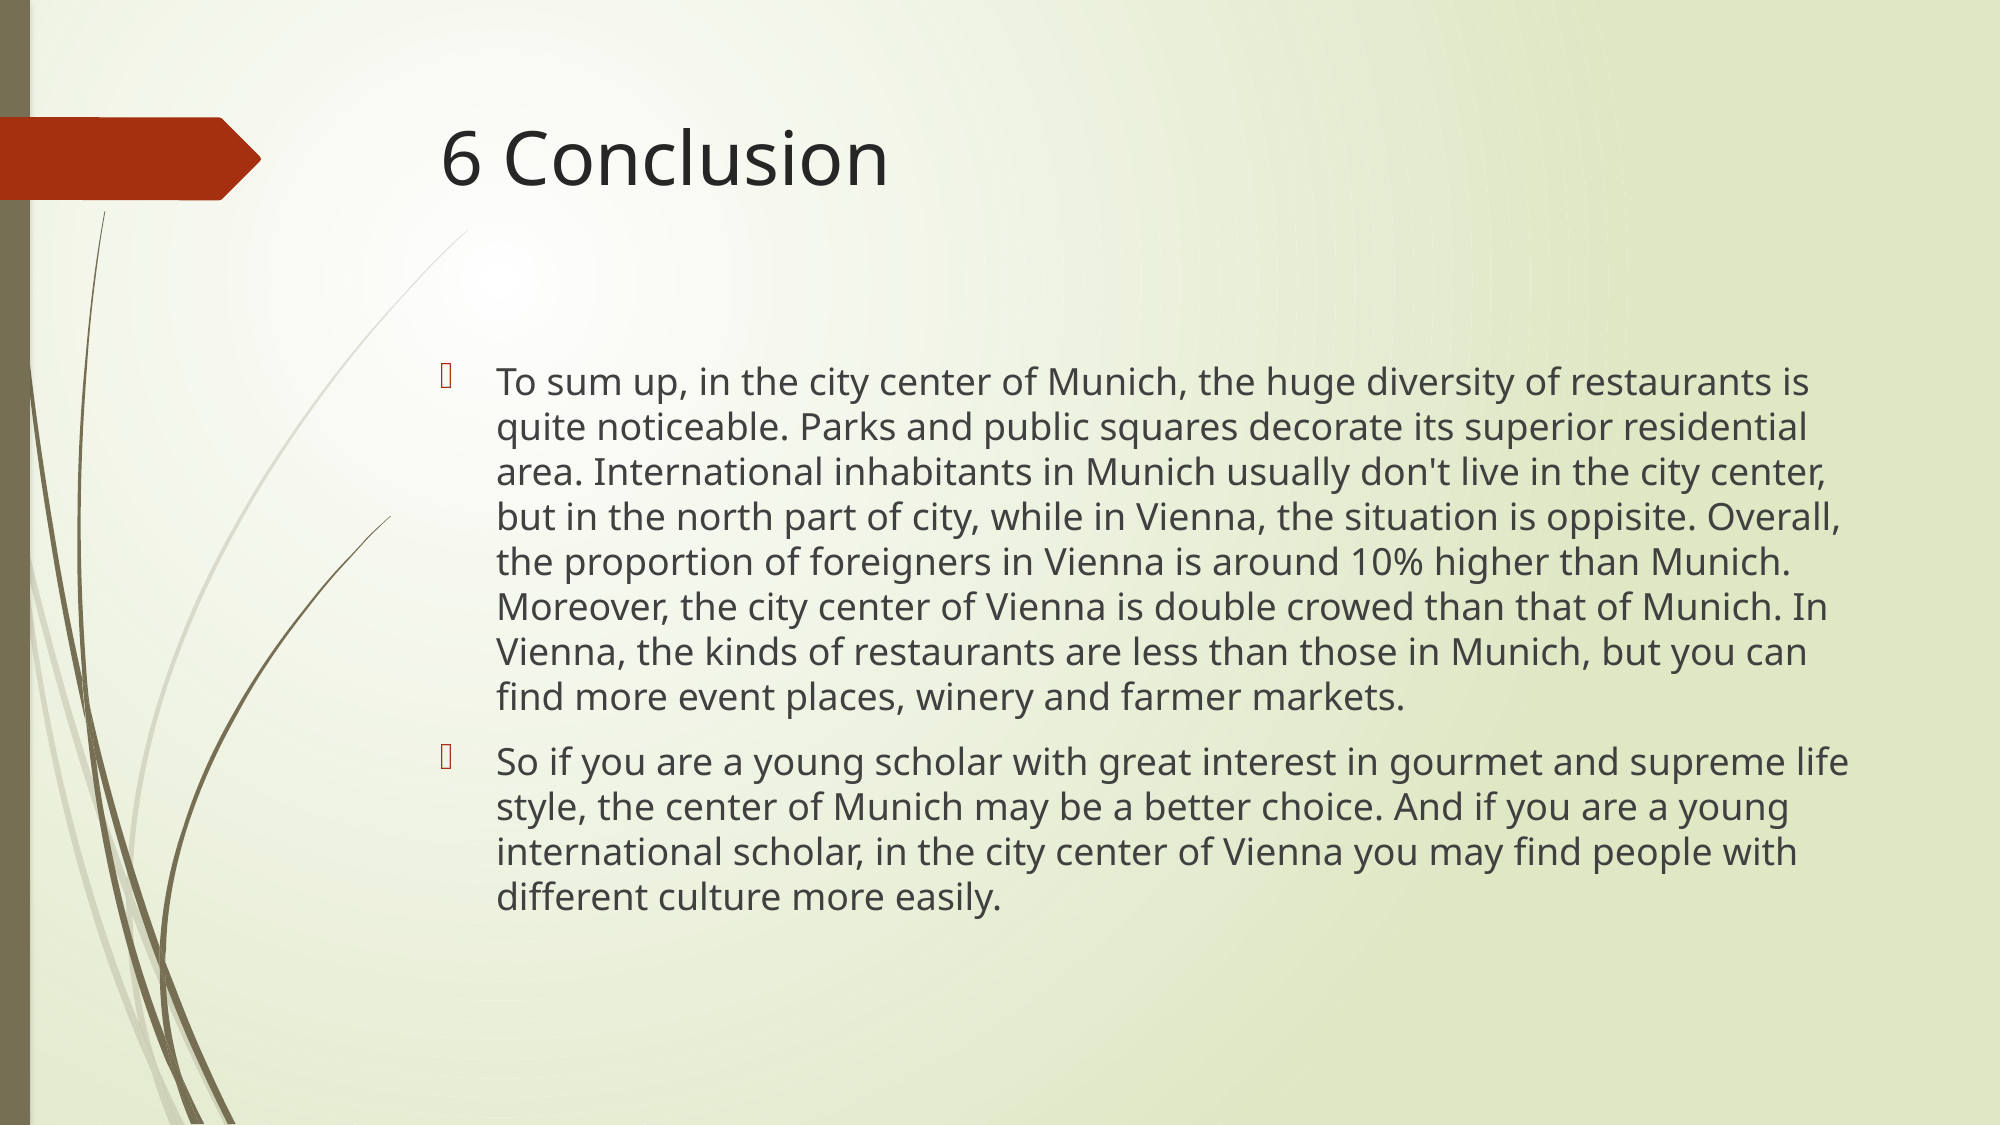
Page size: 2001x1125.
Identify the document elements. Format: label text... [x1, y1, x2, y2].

title 6 Conclusion [425, 102, 1888, 313]
list To sum up, in the city center of Munich, the huge diversity of restaurants is quite noticeable. Parks and public squares decorate its superior residential area. International inhabitants in Munich usually don't live in the city center, but in the north part of city, while in Vienna, the situation is oppisite. Overall, the proportion of foreigners in Vienna is around 10% higher than Munich. Moreover, the city center of Vienna is double crowed than that of Munich. In Vienna, the kinds of restaurants are less than those in Munich, but you can find more event places, winery and farmer markets. So if you are a young scholar with great interest in gourmet and supreme life style, the center of Munich may be a better choice. And if you are a young international scholar, in the city center of Vienna you may find people with different culture more easily. [424, 350, 1888, 970]
